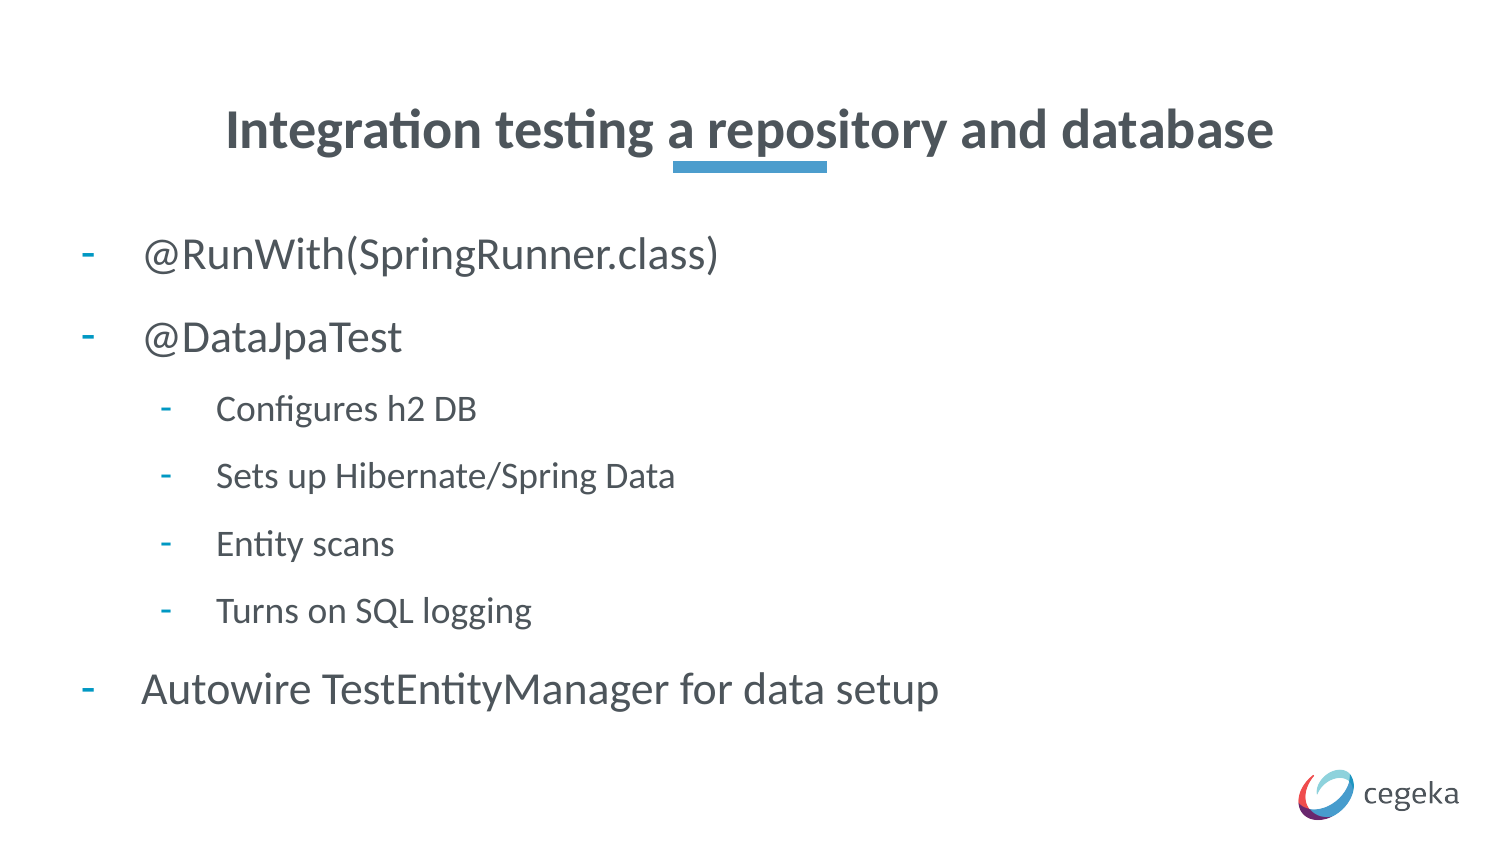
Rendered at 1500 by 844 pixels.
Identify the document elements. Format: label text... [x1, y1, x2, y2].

title Integration testing a repository and database [51, 72, 1449, 167]
picture [1293, 765, 1477, 829]
list @RunWith(SpringRunner.class) @DataJpaTest Configures h2 DB Sets up Hibernate/Spring Data Entity scans Turns on SQL logging Autowire TestEntityManager for data setup [51, 189, 1449, 750]
